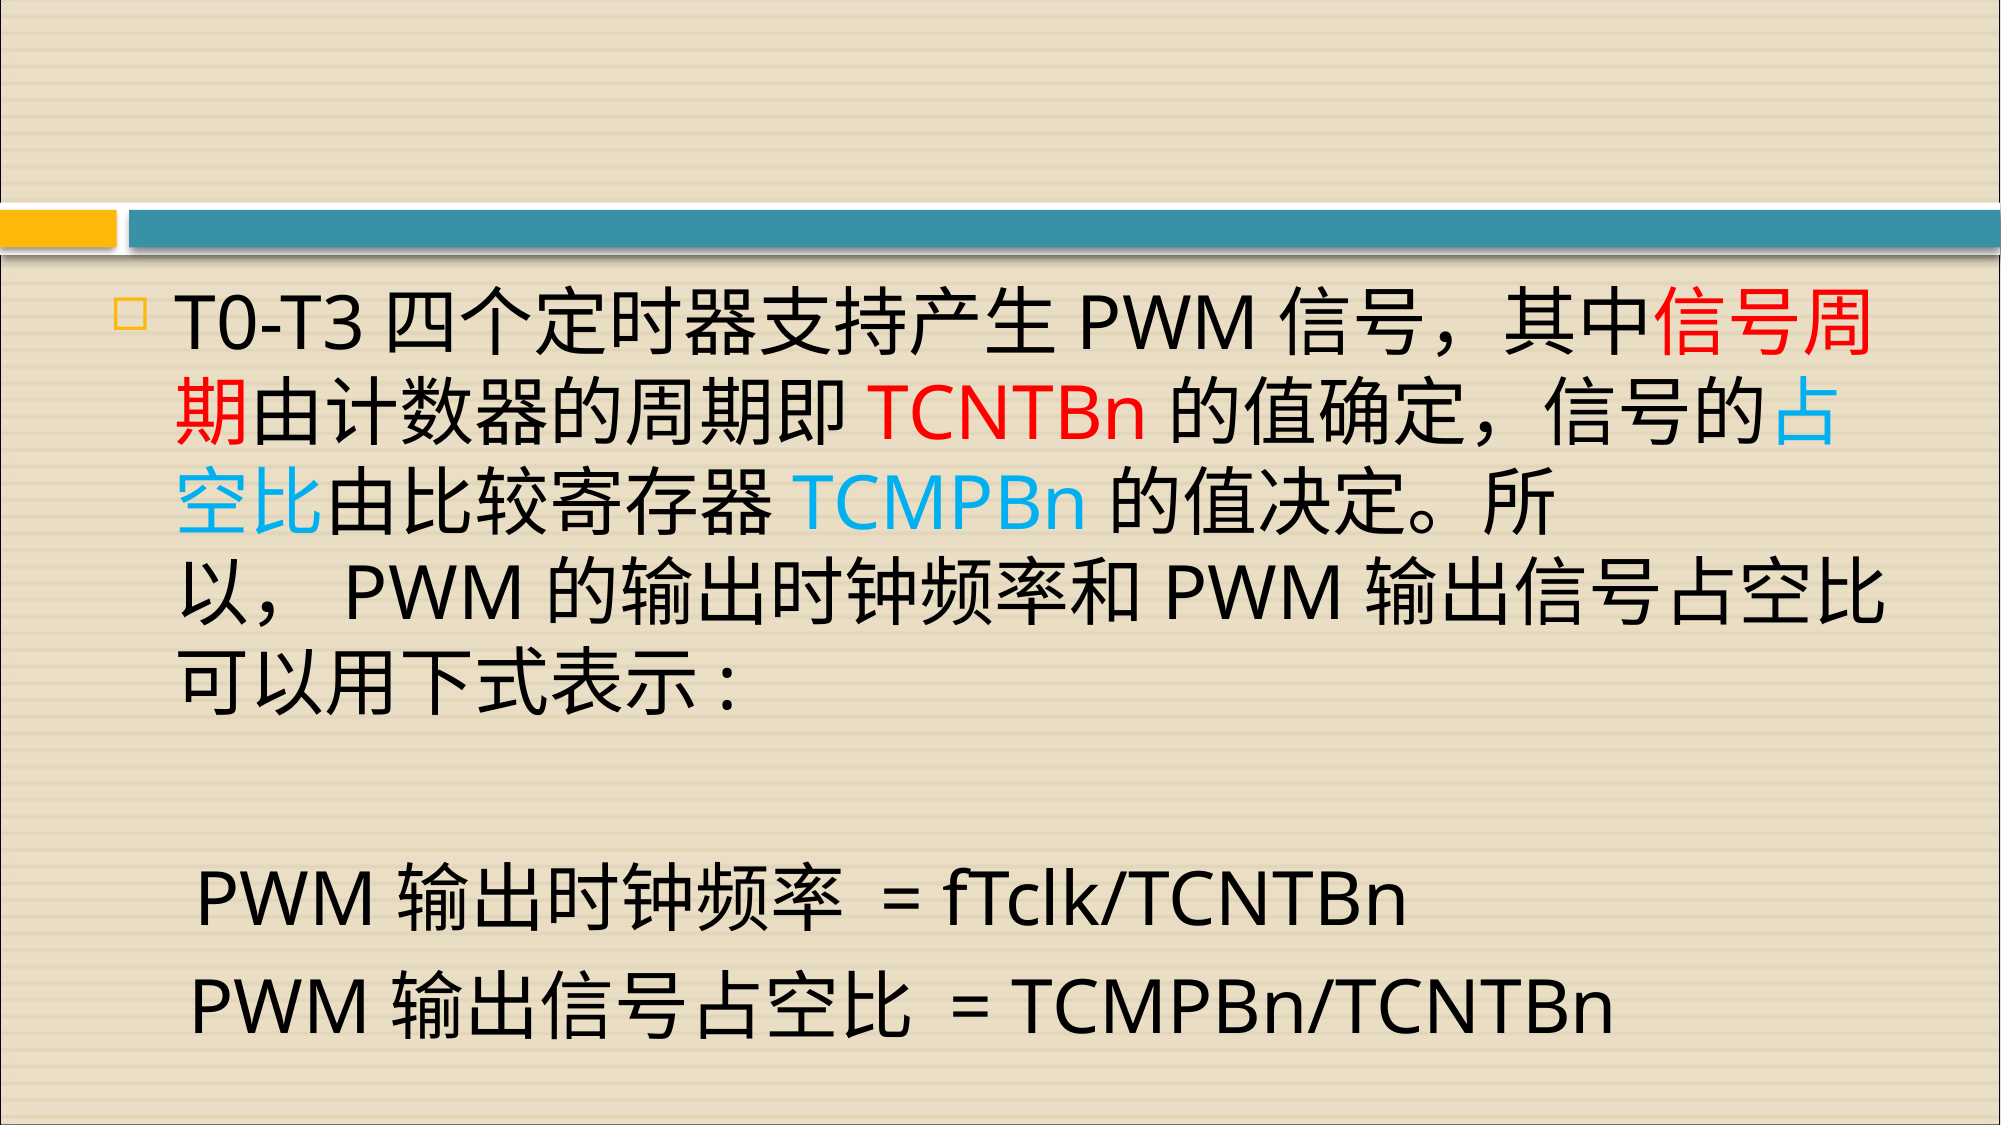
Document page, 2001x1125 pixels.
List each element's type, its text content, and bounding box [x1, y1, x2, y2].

picture [0, 0, 2001, 1125]
list T0-T3四个定时器支持产生PWM信号，其中信号周期由计数器的周期即TCNTBn的值确定，信号的占空比由比较寄存器TCMPBn的值决定。所以，PWM的输出时钟频率和PWM输出信号占空比可以用下式表示: PWM输出时钟频率 = fTclk/TCNTBn PWM输出信号占空比 = TCMPBn/TCNTBn [95, 266, 1905, 1125]
